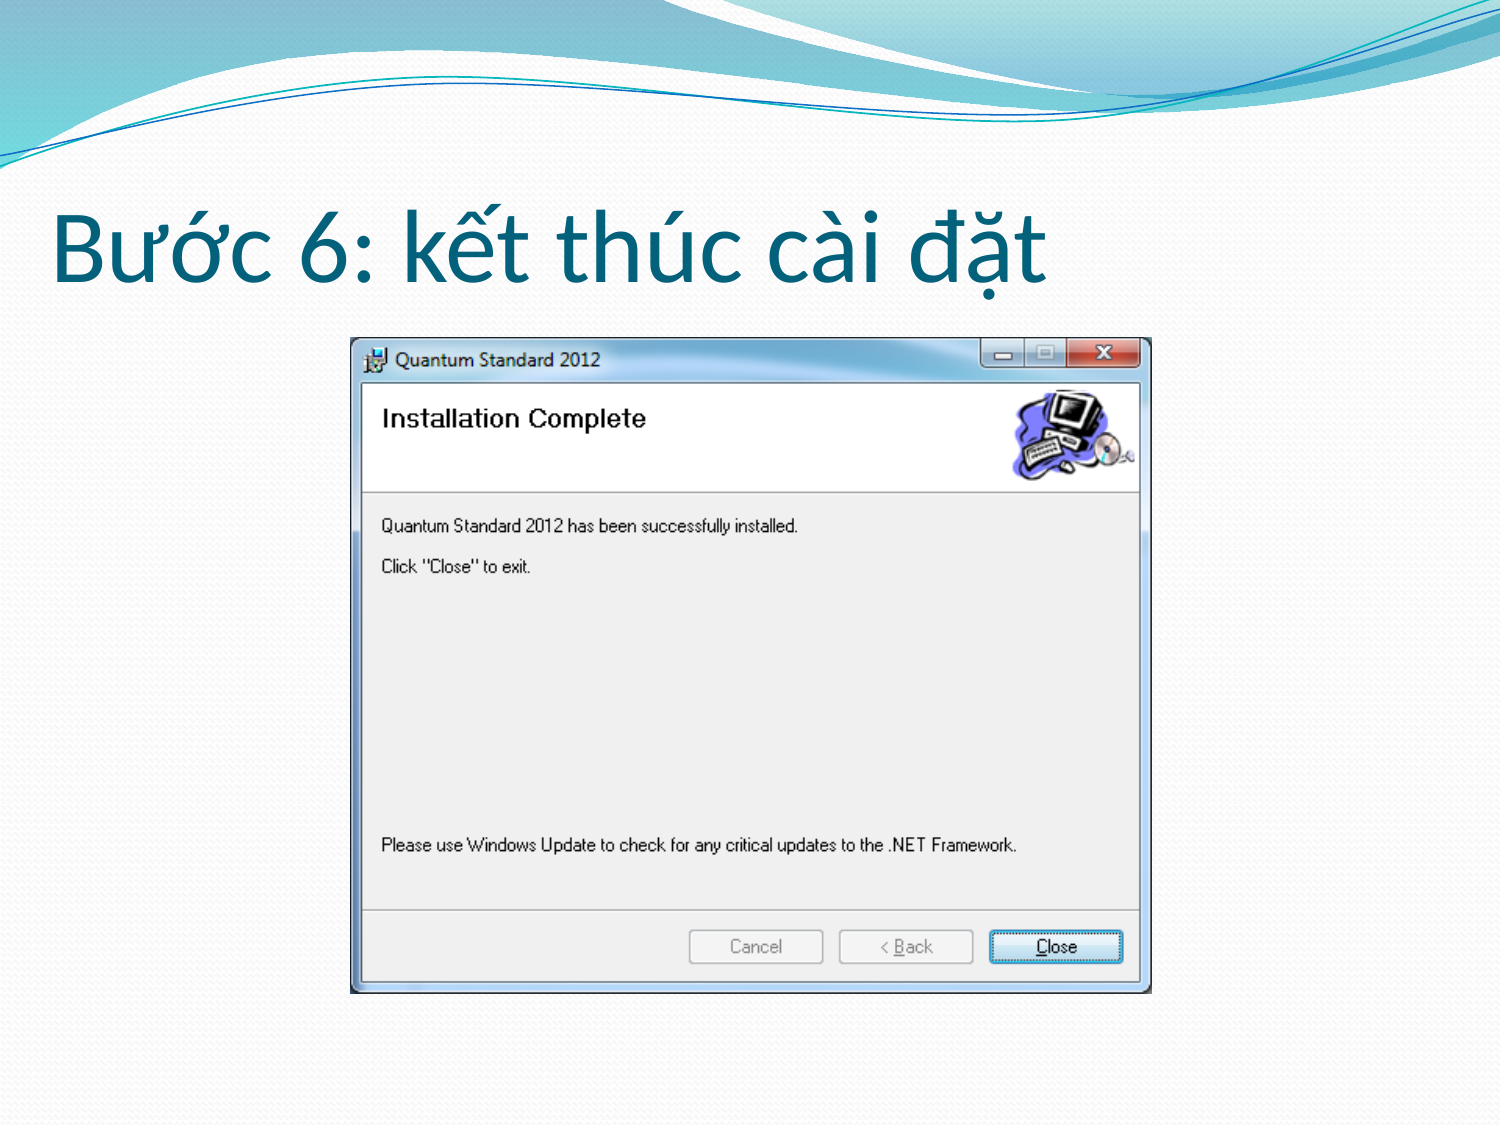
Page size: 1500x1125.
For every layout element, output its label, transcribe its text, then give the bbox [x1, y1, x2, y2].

picture [349, 337, 1152, 994]
title Bước 6: kết thúc cài đặt [50, 115, 1475, 303]
